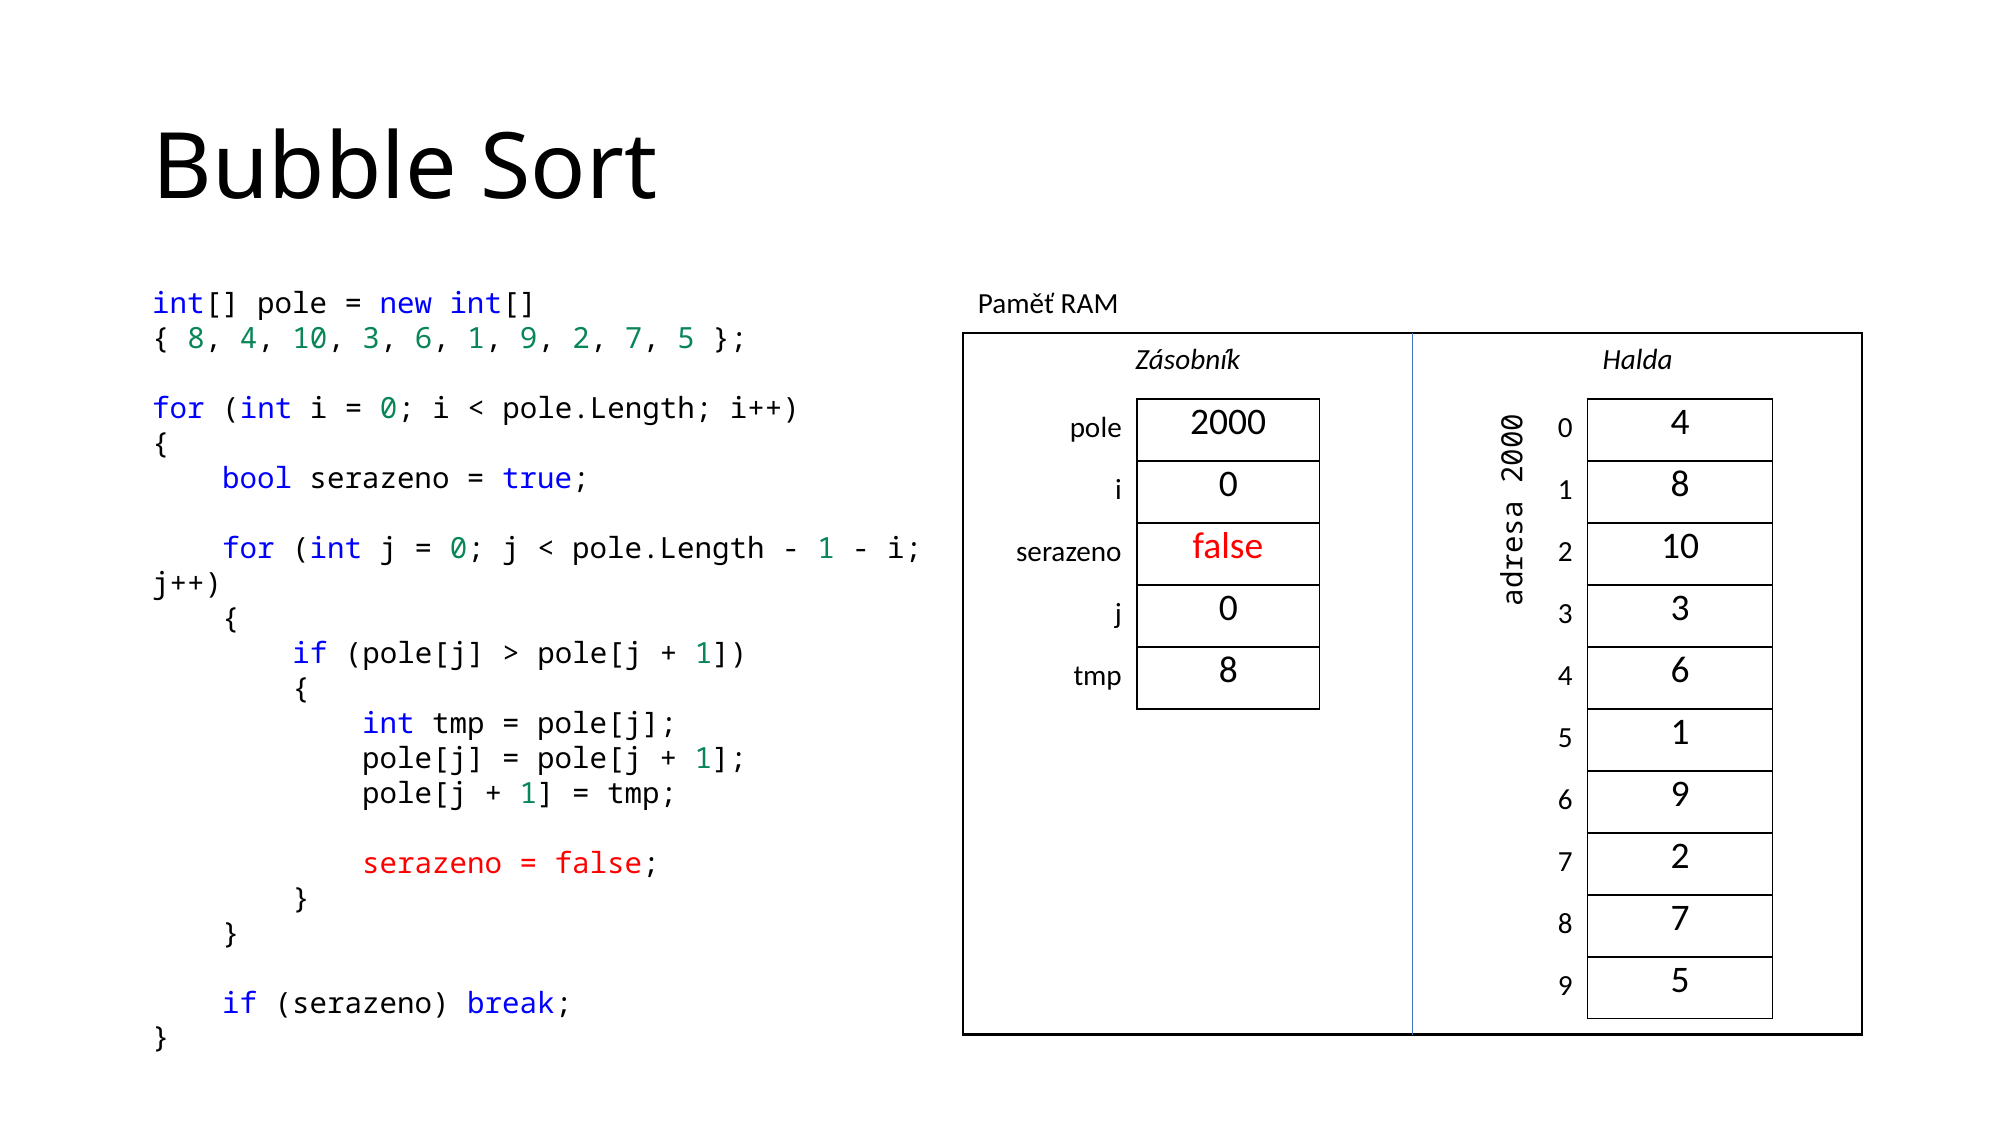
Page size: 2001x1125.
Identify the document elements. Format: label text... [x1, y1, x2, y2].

text_box int[] pole = new int[] { 8, 4, 10, 3, 6, 1, 9, 2, 7, 5 }; for (int i = 0; i < pole.Length; i++) { bool serazeno = true; for (int j = 0; j < pole.Length - 1 - i; j++) { if (pole[j] > pole[j + 1]) { int tmp = pole[j]; pole[j] = pole[j + 1]; pole[j + 1] = tmp; serazeno = false; } } if (serazeno) break; } [137, 277, 964, 1062]
table_cell 6 [1588, 648, 1772, 708]
table_cell 8 [1138, 648, 1319, 708]
table_cell false [1138, 524, 1319, 584]
table_cell 7 [1588, 896, 1772, 956]
table_cell 10 [1588, 524, 1772, 584]
table_cell 0 [1138, 462, 1319, 522]
text_box [964, 383, 1863, 1036]
table_cell 1 [1588, 710, 1772, 770]
table_cell 5 [1588, 958, 1772, 1018]
table_cell 0 [1138, 586, 1319, 646]
table_cell 8 [1588, 462, 1772, 522]
table_cell 3 [1540, 585, 1587, 647]
table_cell tmp [1000, 647, 1136, 709]
table_cell 9 [1540, 957, 1587, 1019]
table_cell 2 [1588, 834, 1772, 894]
table_cell 3 [1588, 586, 1772, 646]
table_header pole [1000, 399, 1136, 461]
table_cell 5 [1540, 709, 1587, 771]
table_cell 1 [1540, 461, 1587, 523]
table_header 4 [1588, 400, 1772, 460]
table_cell 2 [1540, 523, 1587, 585]
table_cell 7 [1540, 833, 1587, 895]
table_cell 9 [1588, 772, 1772, 832]
table_cell 8 [1540, 895, 1587, 957]
title Bubble Sort [137, 59, 1863, 277]
text_box Paměť RAM [964, 277, 1863, 327]
table_cell i [1000, 461, 1136, 523]
table_cell j [1000, 585, 1136, 647]
table_cell 6 [1540, 771, 1587, 833]
text_box adresa 2000 [1485, 399, 1536, 789]
table_header 2000 [1138, 400, 1319, 460]
table_cell serazeno [1000, 523, 1136, 585]
text_box Zásobník [964, 332, 1412, 383]
table_header 0 [1540, 399, 1587, 461]
text_box Halda [1413, 332, 1863, 383]
table_cell 4 [1540, 647, 1587, 709]
